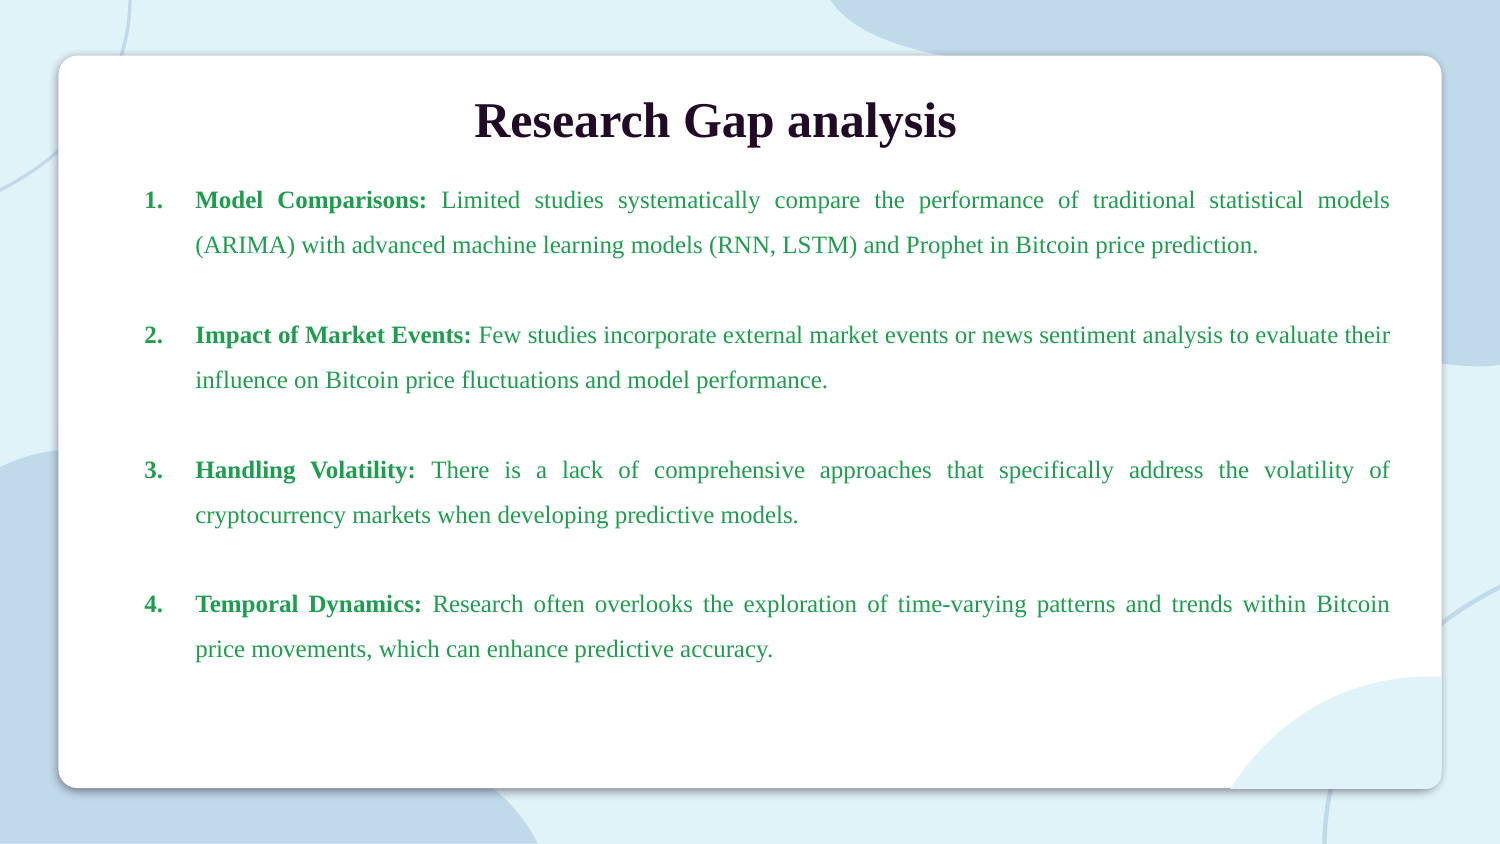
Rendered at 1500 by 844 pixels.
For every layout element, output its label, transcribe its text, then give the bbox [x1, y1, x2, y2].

list Model Comparisons: Limited studies systematically compare the performance of traditional statistical models (ARIMA) with advanced machine learning models (RNN, LSTM) and Prophet in Bitcoin price prediction. Impact of Market Events: Few studies incorporate external market events or news sentiment analysis to evaluate their influence on Bitcoin price fluctuations and model performance. Handling Volatility: There is a lack of comprehensive approaches that specifically address the volatility of cryptocurrency markets when developing predictive models. Temporal Dynamics: Research often overlooks the exploration of time-varying patterns and trends within Bitcoin price movements, which can enhance predictive accuracy. [105, 153, 1407, 742]
title Research Gap analysis [105, 42, 1327, 153]
